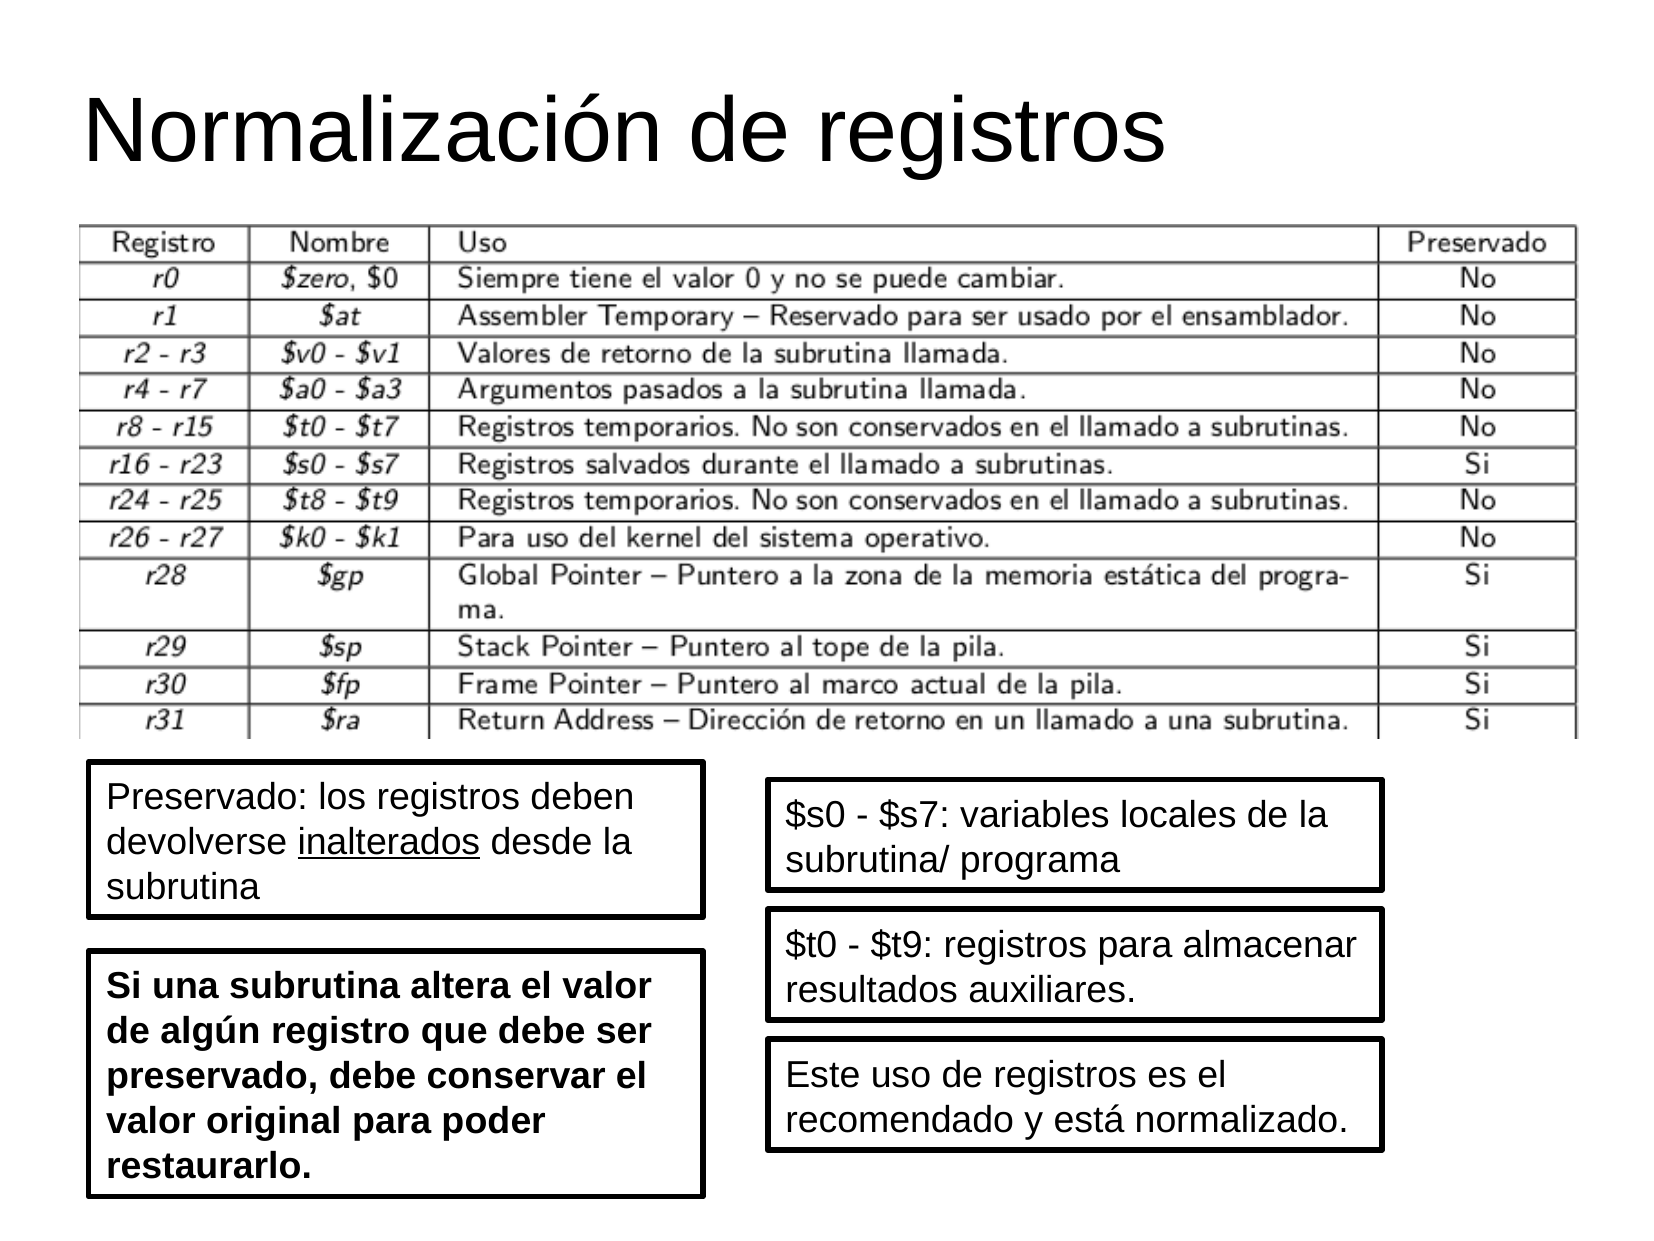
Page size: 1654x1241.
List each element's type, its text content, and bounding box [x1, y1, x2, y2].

text_box $t0 - $t9: registros para almacenar resultados auxiliares. [767, 909, 1382, 1021]
text_box Este uso de registros es el recomendado y está normalizado. [767, 1039, 1382, 1151]
text_box Si una subrutina altera el valor de algún registro que debe ser preservado, debe conservar el valor original para poder restaurarlo. [88, 950, 703, 1197]
text_box $s0 - $s7: variables locales de la subrutina/ programa [767, 779, 1382, 891]
picture [79, 224, 1579, 739]
text_box Preservado: los registros deben devolverse inalterados desde la subrutina [88, 761, 703, 918]
text_box Normalización de registros [82, 70, 1571, 181]
